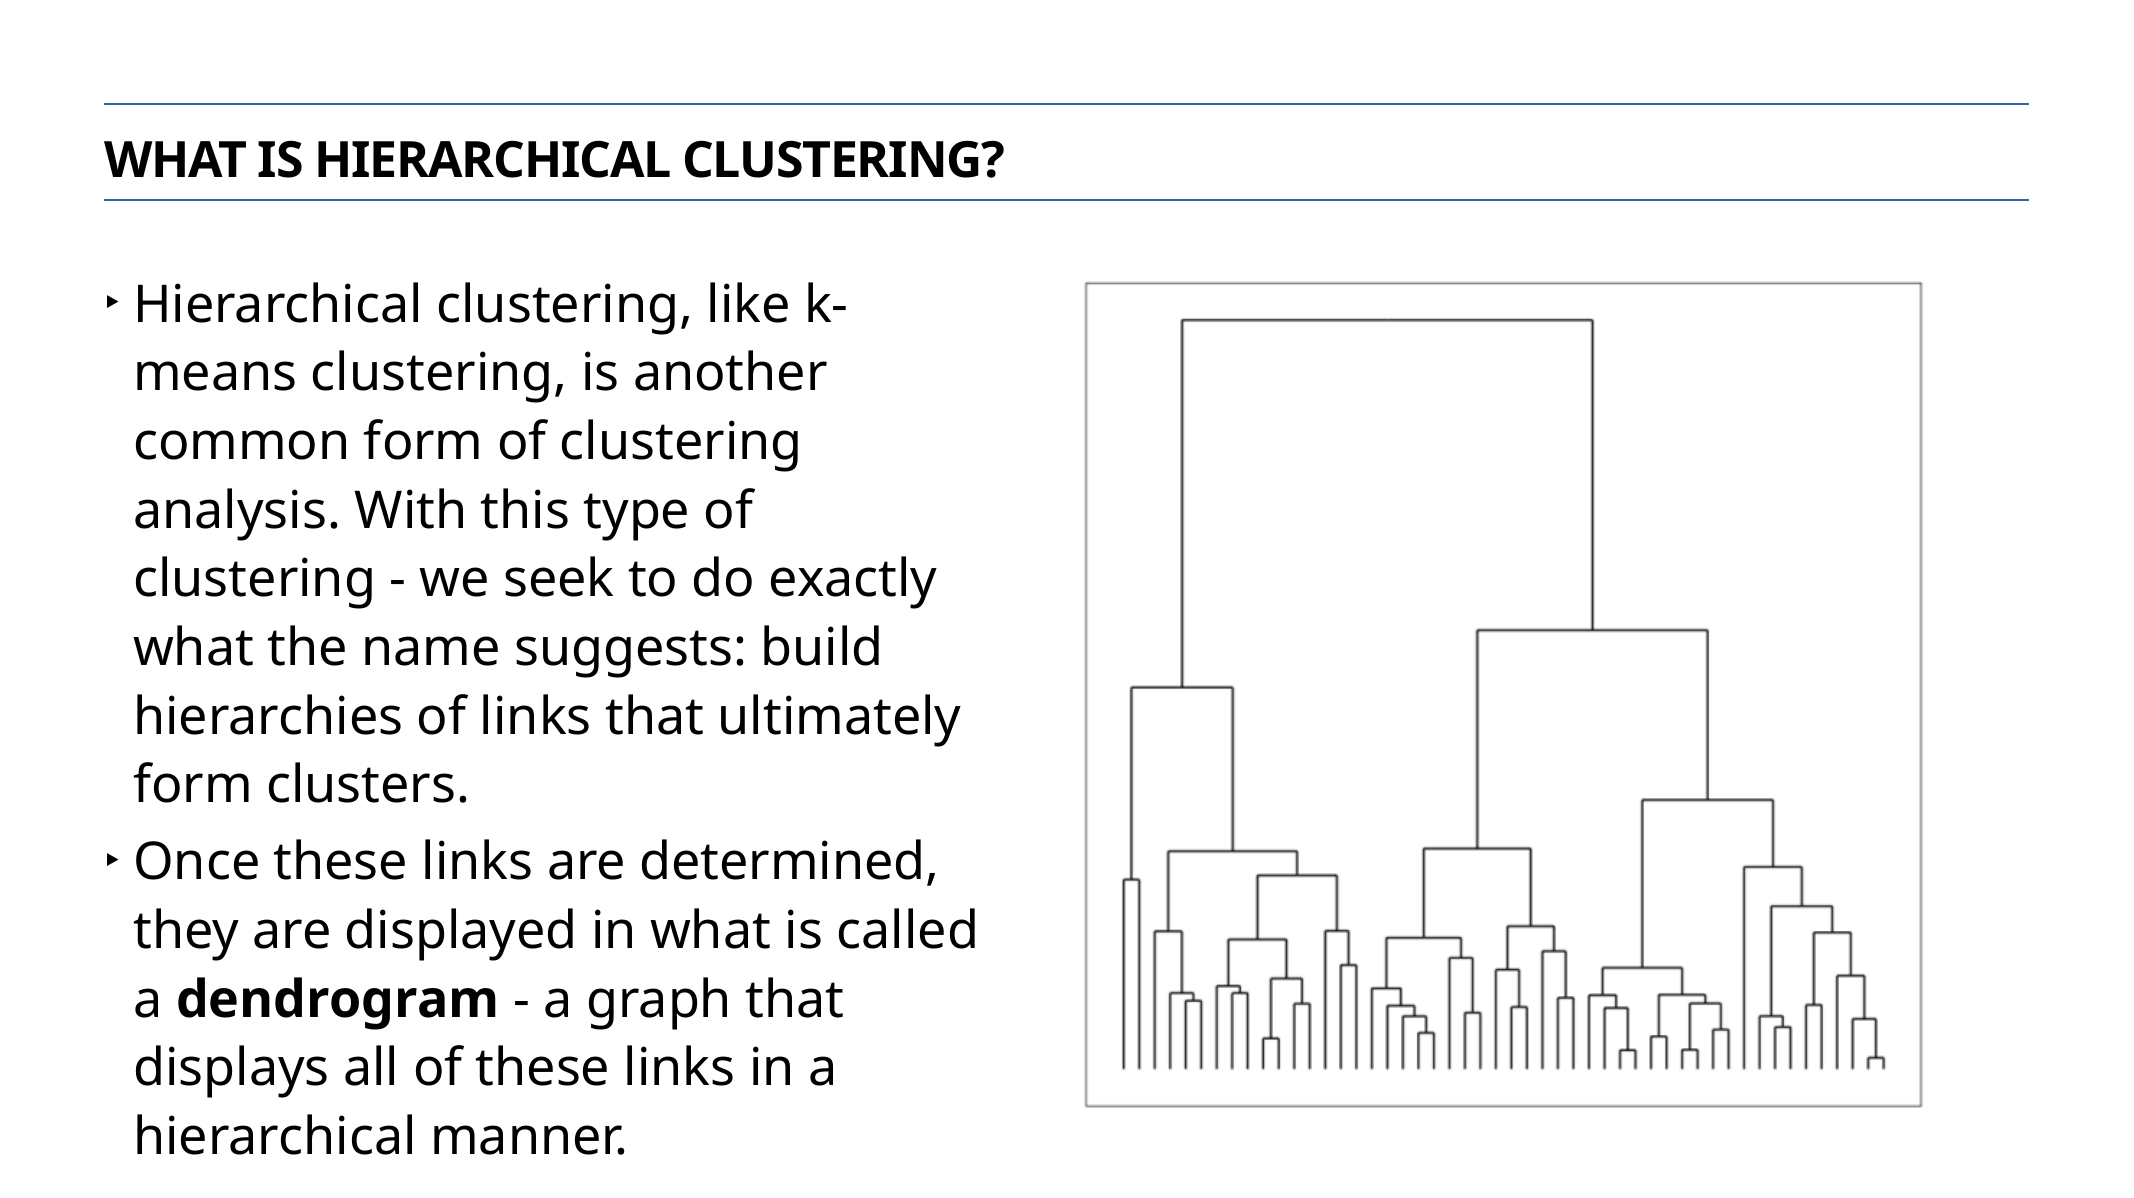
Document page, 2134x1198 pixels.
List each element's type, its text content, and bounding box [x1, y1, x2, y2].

text_box [139, 270, 1064, 1112]
picture [1068, 270, 1941, 1125]
text_box What is hierarchical clustering? [104, 120, 1673, 200]
text_box Hierarchical clustering, like k-means clustering, is another common form of clustering analysis. With this type of clustering - we seek to do exactly what the name suggests: build hierarchies of links that ultimately form clusters. Once these links are determined, they are displayed in what is called a dendrogram - a graph that displays all of these links in a hierarchical manner. [104, 263, 1002, 1085]
